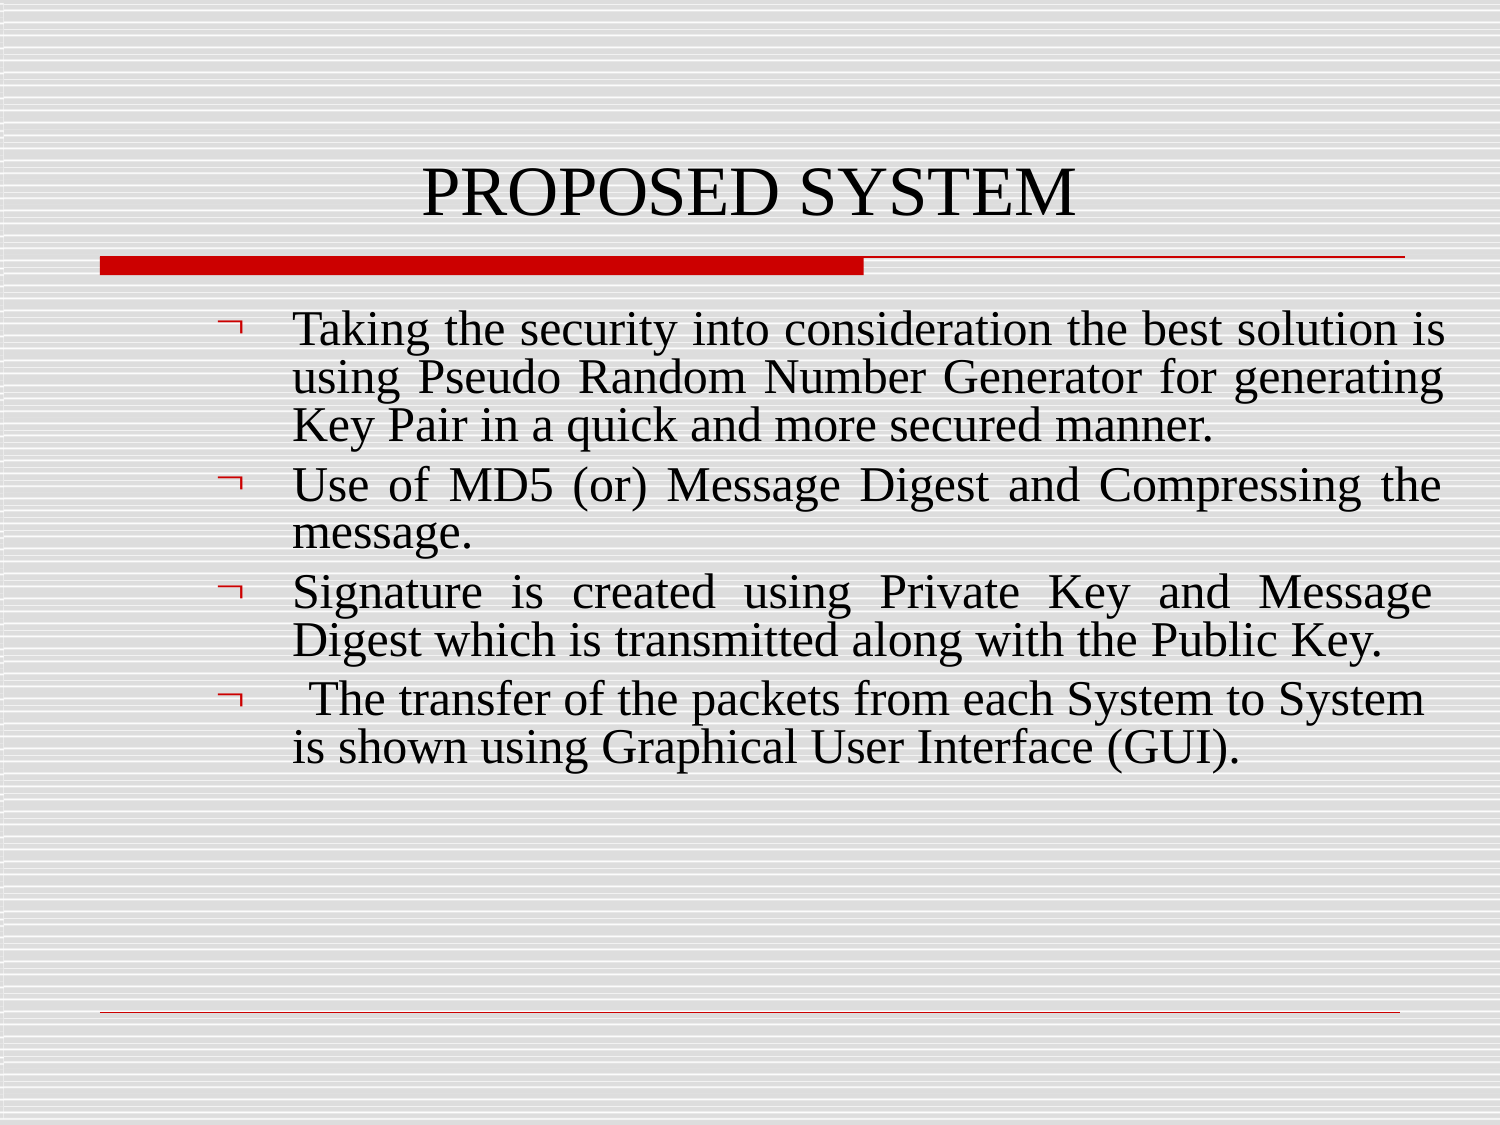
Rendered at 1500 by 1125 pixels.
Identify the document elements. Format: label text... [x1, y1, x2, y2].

picture [0, 0, 1500, 1125]
text_box Taking the security into consideration the best solution is using Pseudo Random Number Generator for generating Key Pair in a quick and more secured manner. Use of MD5 (or) Message Digest and Compressing the message. Signature is created using Private Key and Message Digest which is transmitted along with the Public Key. The transfer of the packets from each System to System is shown using Graphical User Interface (GUI). [290, 293, 1462, 773]
text_box    [212, 444, 257, 724]
title PROPOSED SYSTEM [419, 142, 1082, 293]
text_box  [212, 288, 257, 351]
